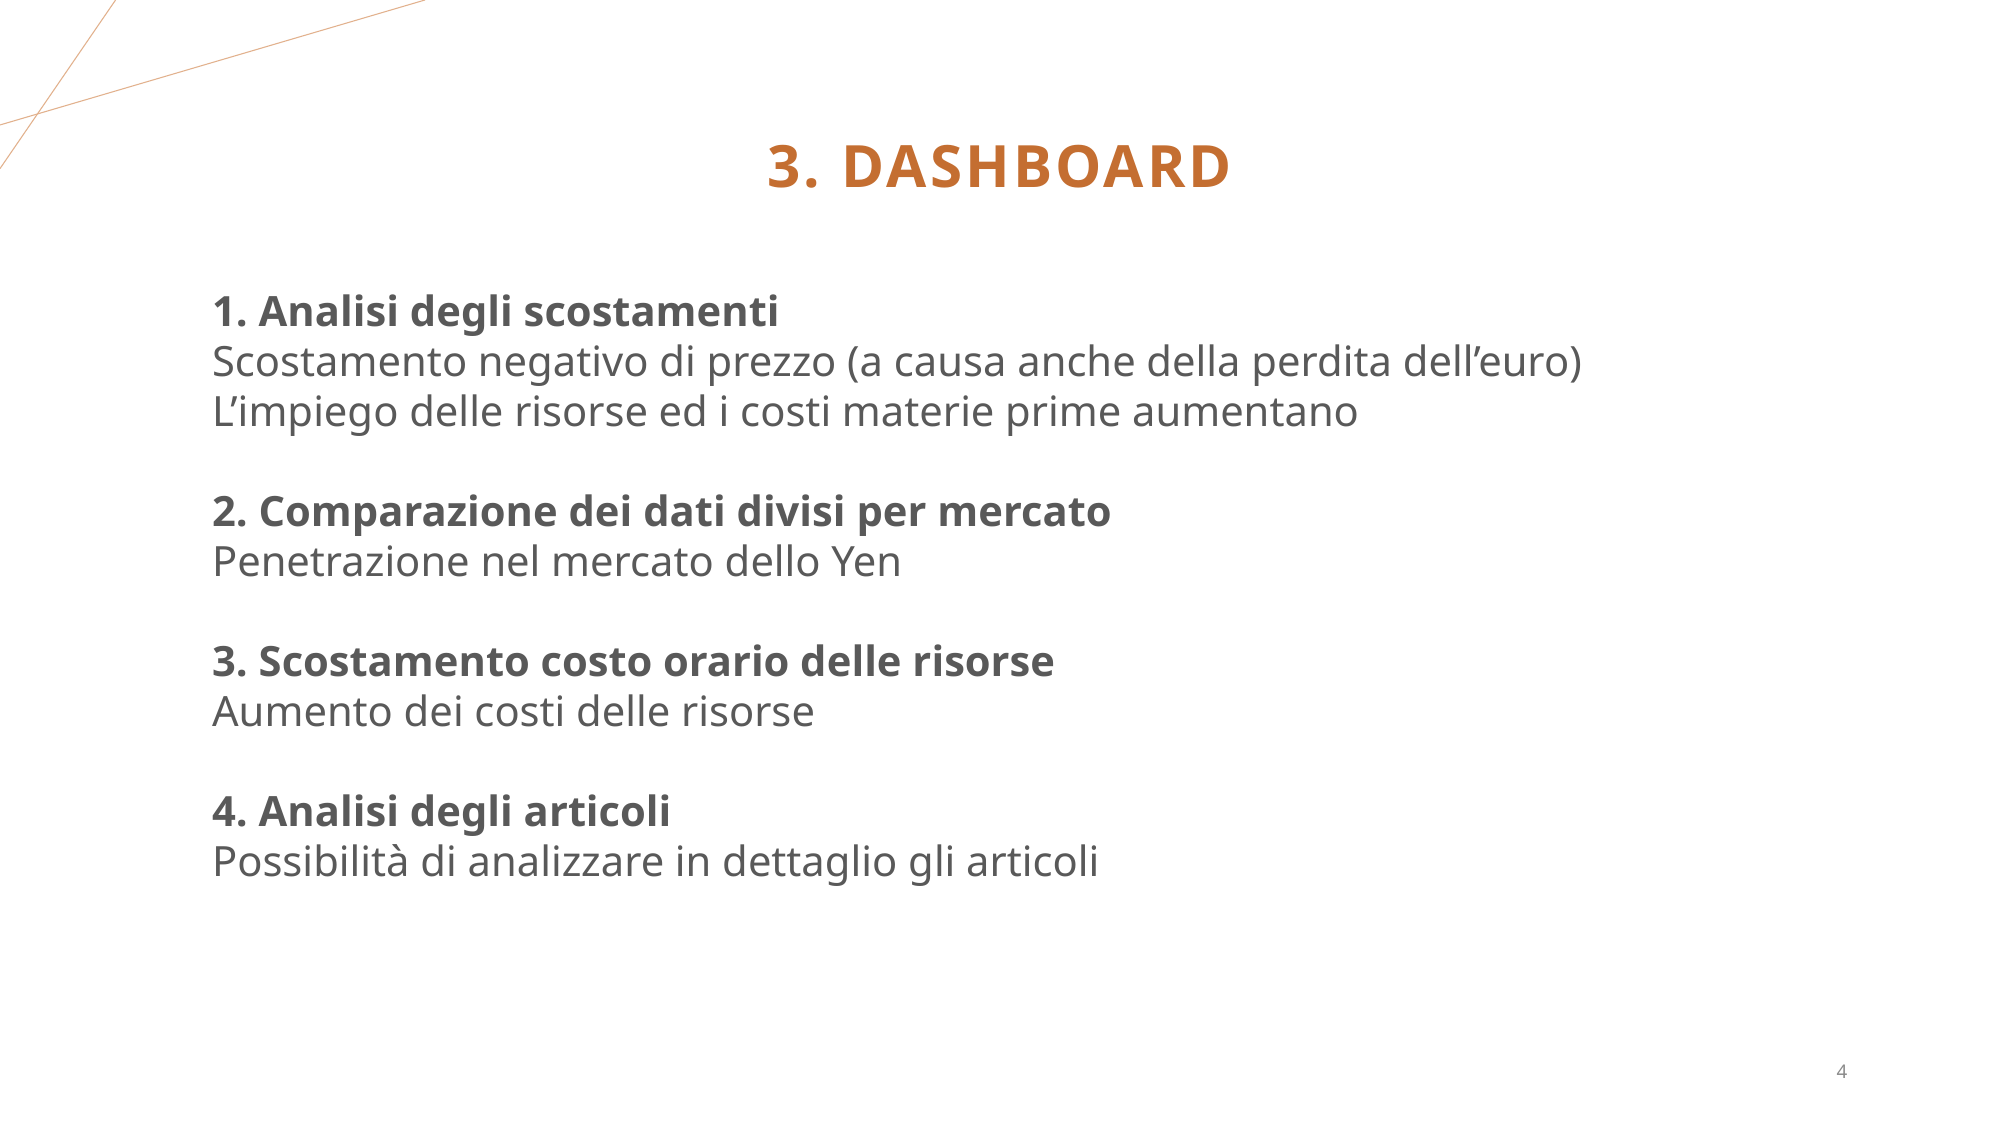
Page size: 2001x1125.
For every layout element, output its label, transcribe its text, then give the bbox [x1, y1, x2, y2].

title 3. DASHBOARD [137, 59, 1863, 278]
slide_number 4 [1412, 1042, 1863, 1103]
text_box 1. Analisi degli scostamenti Scostamento negativo di prezzo (a causa anche della perdita dell’euro) L’impiego delle risorse ed i costi materie prime aumentano 2. Comparazione dei dati divisi per mercato Penetrazione nel mercato dello Yen 3. Scostamento costo orario delle risorse Aumento dei costi delle risorse 4. Analisi degli articoli Possibilità di analizzare in dettaglio gli articoli [197, 277, 1803, 893]
